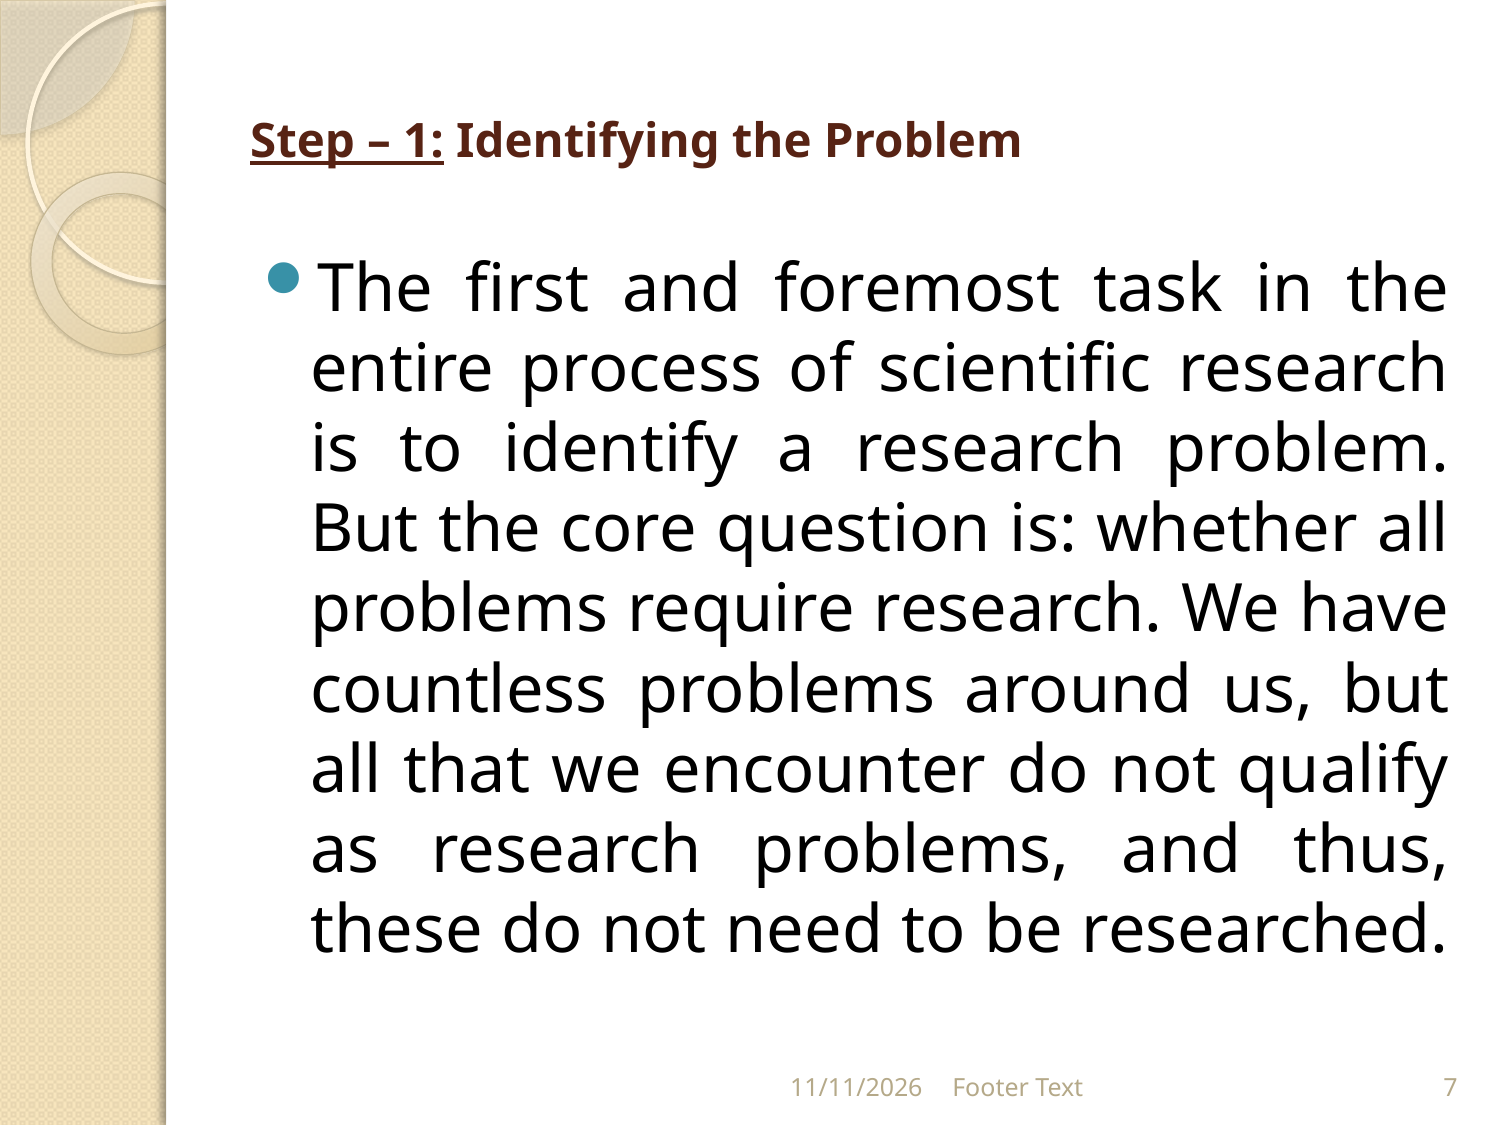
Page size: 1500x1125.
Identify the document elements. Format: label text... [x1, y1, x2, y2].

title Step – 1: Identifying the Problem [235, 45, 1466, 233]
slide_number 7 [1413, 1034, 1488, 1113]
footer Footer Text [937, 1034, 1413, 1113]
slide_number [587, 1034, 937, 1113]
list The first and foremost task in the entire process of scientific research is to identify a research problem. But the core question is: whether all problems require research. We have countless problems around us, but all that we encounter do not qualify as research problems, and thus, these do not need to be researched. [235, 237, 1466, 1025]
